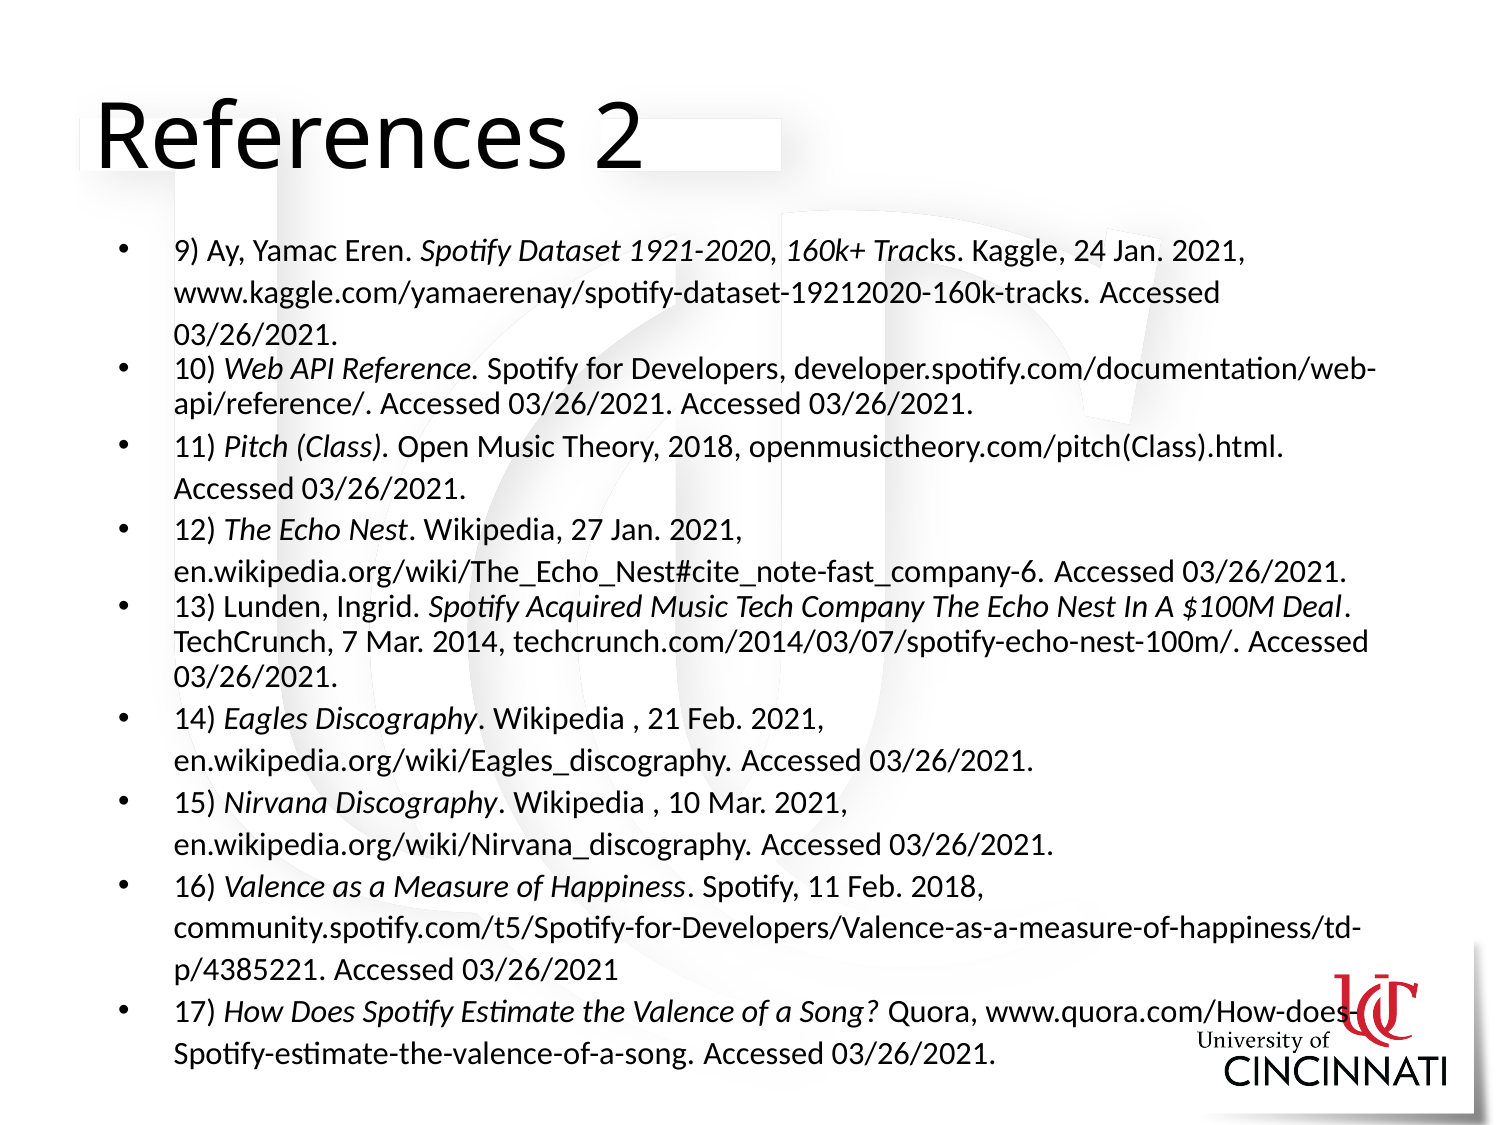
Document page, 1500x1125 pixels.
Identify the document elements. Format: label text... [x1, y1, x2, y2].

picture [0, 7, 1500, 1125]
title References 2 [78, 59, 1423, 219]
list 9) Ay, Yamac Eren. Spotify Dataset 1921-2020, 160k+ Tracks. Kaggle, 24 Jan. 2021, www.kaggle.com/yamaerenay/spotify-dataset-19212020-160k-tracks. Accessed 03/26/2021. 10) Web API Reference. Spotify for Developers, developer.spotify.com/documentation/web-api/reference/. Accessed 03/26/2021. Accessed 03/26/2021. 11) Pitch (Class). Open Music Theory, 2018, openmusictheory.com/pitch(Class).html. Accessed 03/26/2021. 12) The Echo Nest. Wikipedia, 27 Jan. 2021, en.wikipedia.org/wiki/The_Echo_Nest#cite_note-fast_company-6. Accessed 03/26/2021. 13) Lunden, Ingrid. Spotify Acquired Music Tech Company The Echo Nest In A $100M Deal. TechCrunch, 7 Mar. 2014, techcrunch.com/2014/03/07/spotify-echo-nest-100m/. Accessed 03/26/2021. 14) Eagles Discography. Wikipedia , 21 Feb. 2021, en.wikipedia.org/wiki/Eagles_discography. Accessed 03/26/2021. 15) Nirvana Discography. Wikipedia , 10 Mar. 2021, en.wikipedia.org/wiki/Nirvana_discography. Accessed 03/26/2021. 16) Valence as a Measure of Happiness. Spotify, 11 Feb. 2018, community.spotify.com/t5/Spotify-for-Developers/Valence-as-a-measure-of-happiness/td-p/4385221. Accessed 03/26/2021 17) How Does Spotify Estimate the Valence of a Song? Quora, www.quora.com/How-does-Spotify-estimate-the-valence-of-a-song. Accessed 03/26/2021. [103, 218, 1397, 1098]
